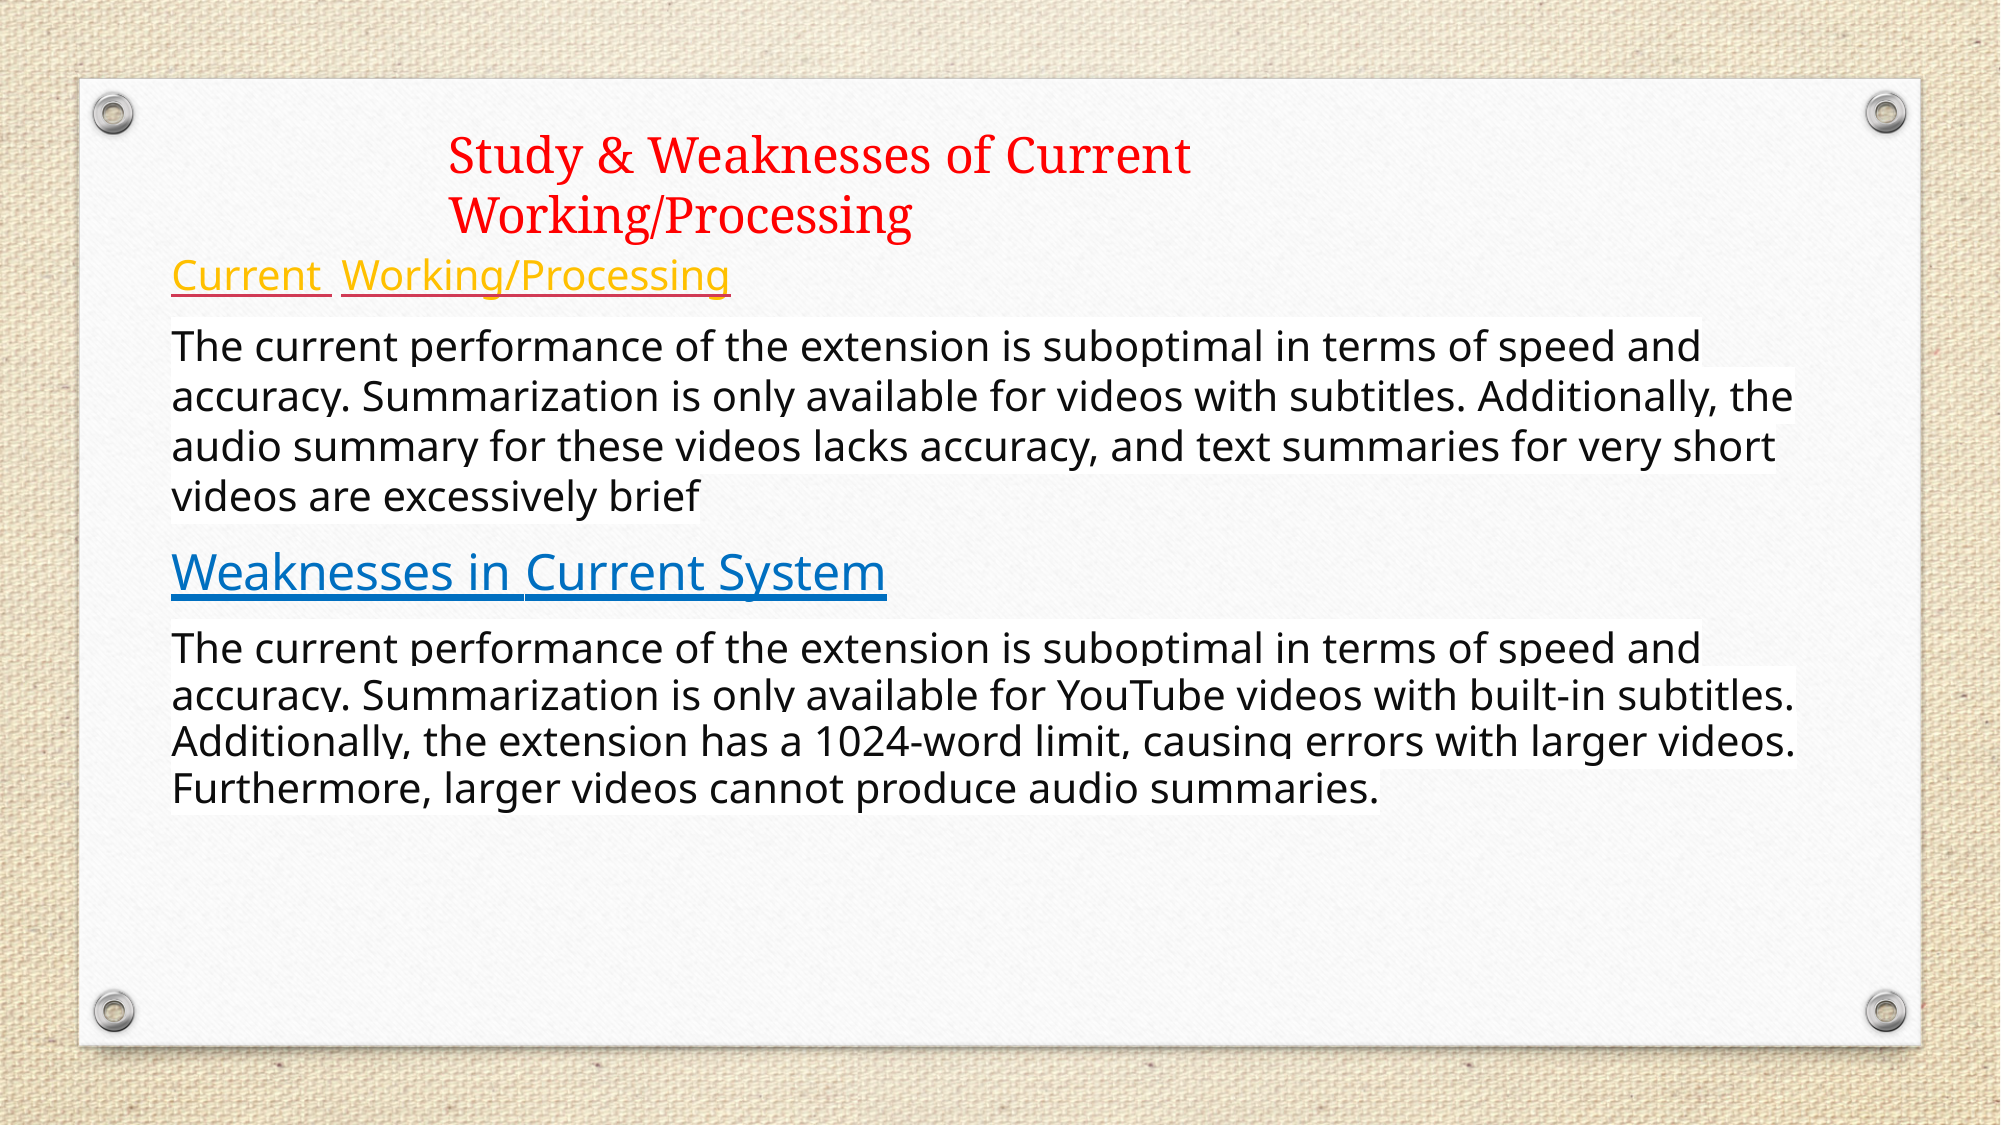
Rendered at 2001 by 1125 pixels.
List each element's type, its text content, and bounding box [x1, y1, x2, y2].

picture [0, 0, 2001, 1125]
title Study & Weaknesses of Current Working/Processing [446, 87, 1554, 224]
text_box Current Working/Processing The current performance of the extension is suboptimal in terms of speed and accuracy. Summarization is only available for videos with subtitles. Additionally, the audio summary for these videos lacks accuracy, and text summaries for very short videos are excessively brief Weaknesses in Current System The current performance of the extension is suboptimal in terms of speed and accuracy. Summarization is only available for YouTube videos with built-in subtitles. Additionally, the extension has a 1024-word limit, causing errors with larger videos. Furthermore, larger videos cannot produce audio summaries. [169, 224, 1831, 813]
